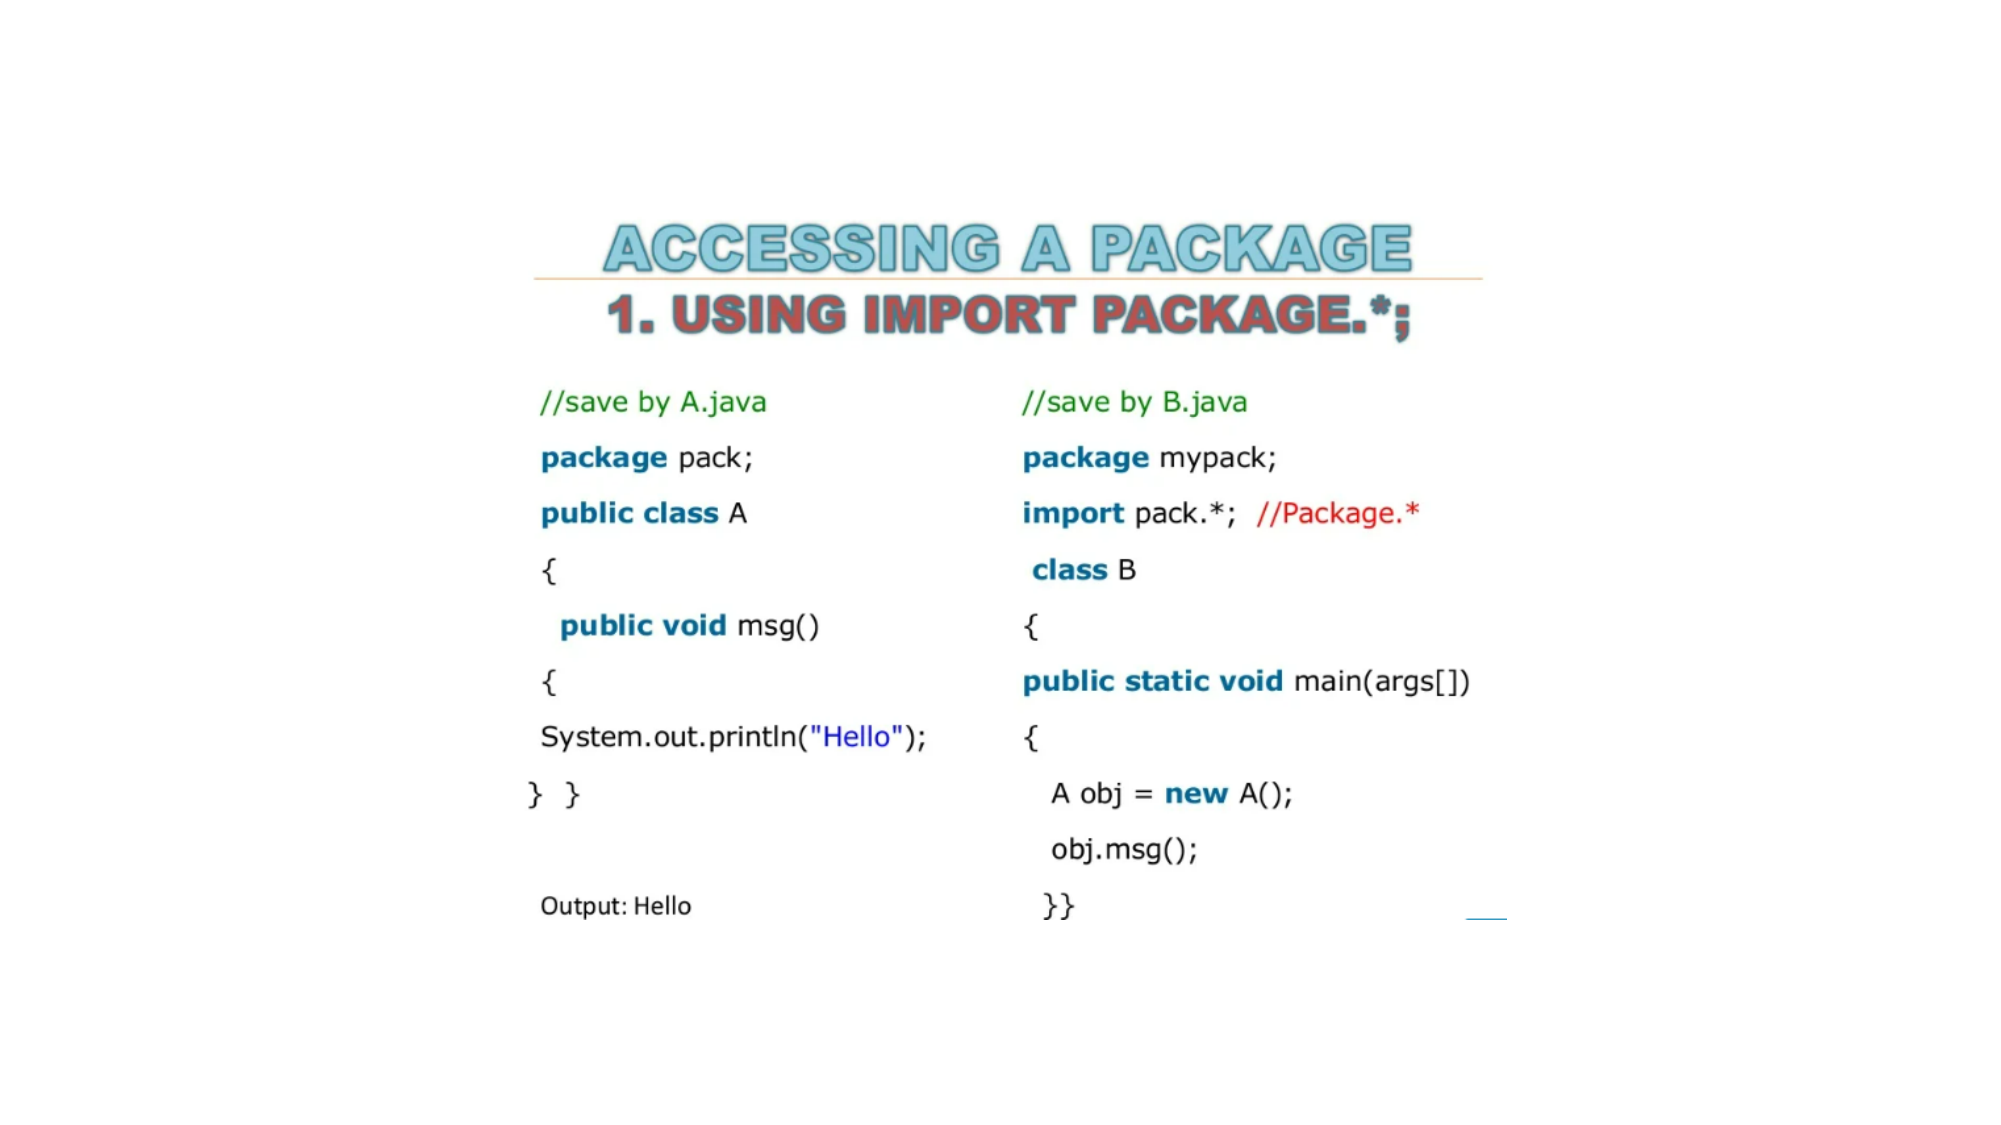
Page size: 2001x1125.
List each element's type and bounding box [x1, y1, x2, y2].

list [493, 205, 1507, 920]
